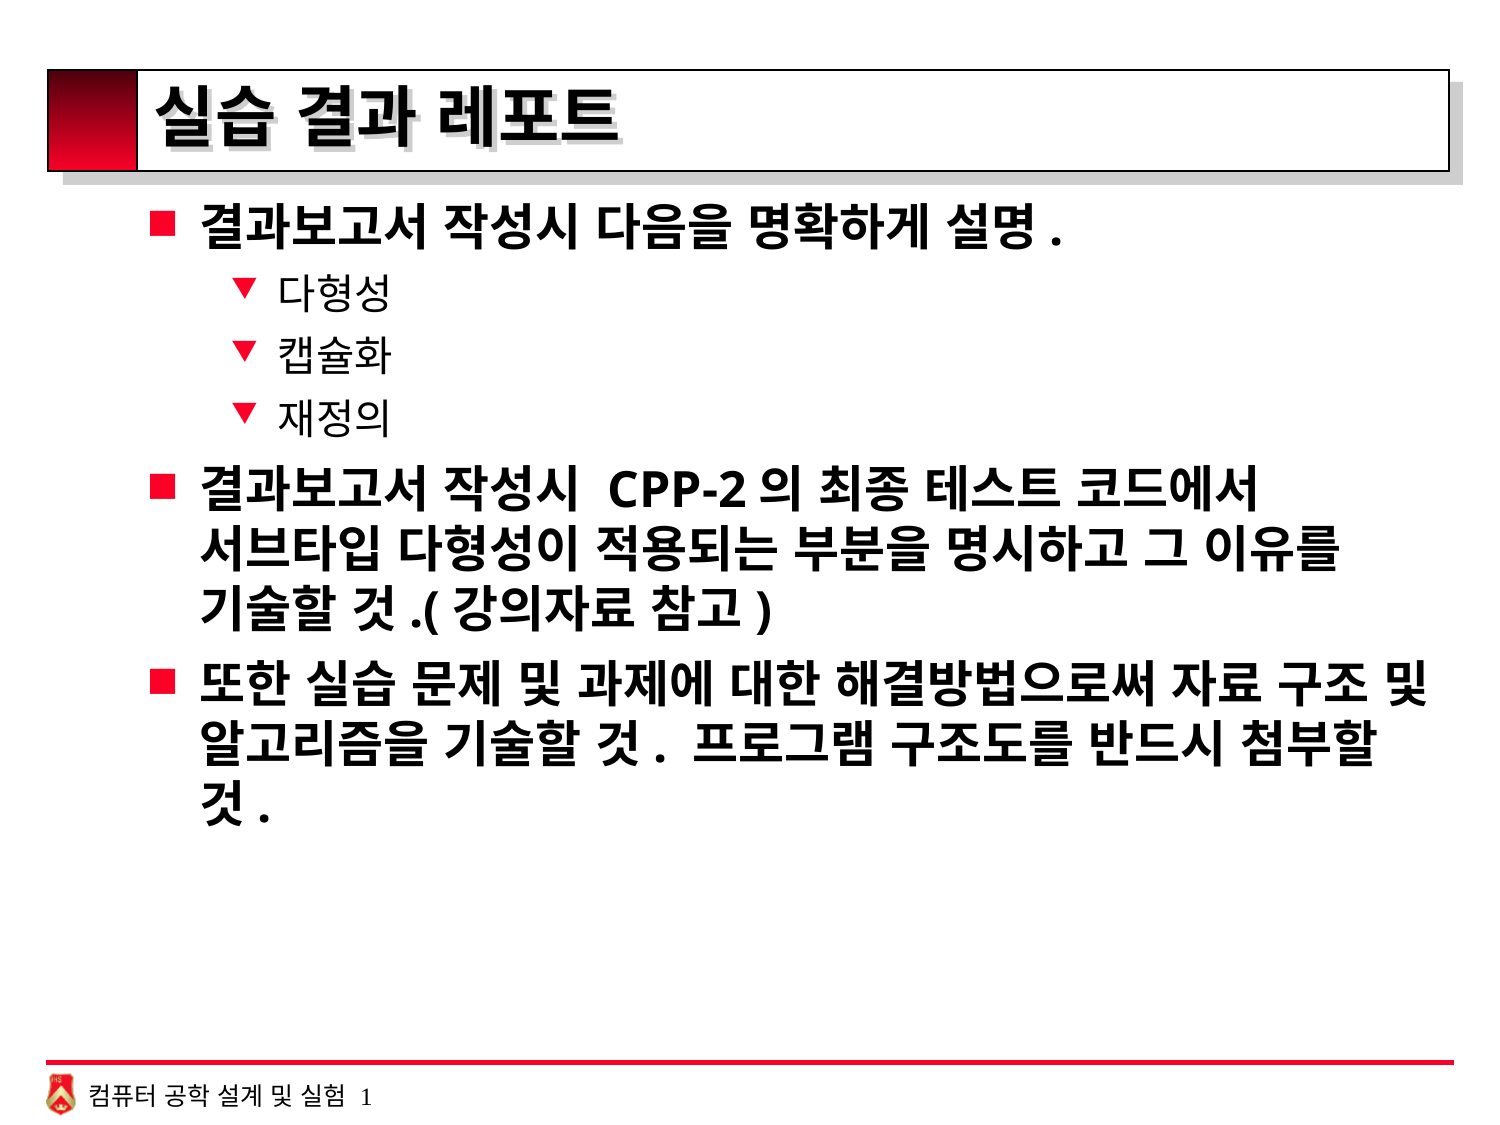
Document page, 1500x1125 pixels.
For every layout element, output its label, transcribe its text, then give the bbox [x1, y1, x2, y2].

list 결과보고서 작성시 다음을 명확하게 설명. 다형성 캡슐화 재정의 결과보고서 작성시 CPP-2의 최종 테스트 코드에서 서브타입 다형성이 적용되는 부분을 명시하고 그 이유를 기술할 것.(강의자료 참고) 또한 실습 문제 및 과제에 대한 해결방법으로써 자료 구조 및 알고리즘을 기술할 것. 프로그램 구조도를 반드시 첨부할 것. [137, 187, 1454, 985]
picture [44, 1068, 80, 1119]
title 실습 결과 레포트 [138, 65, 1455, 179]
